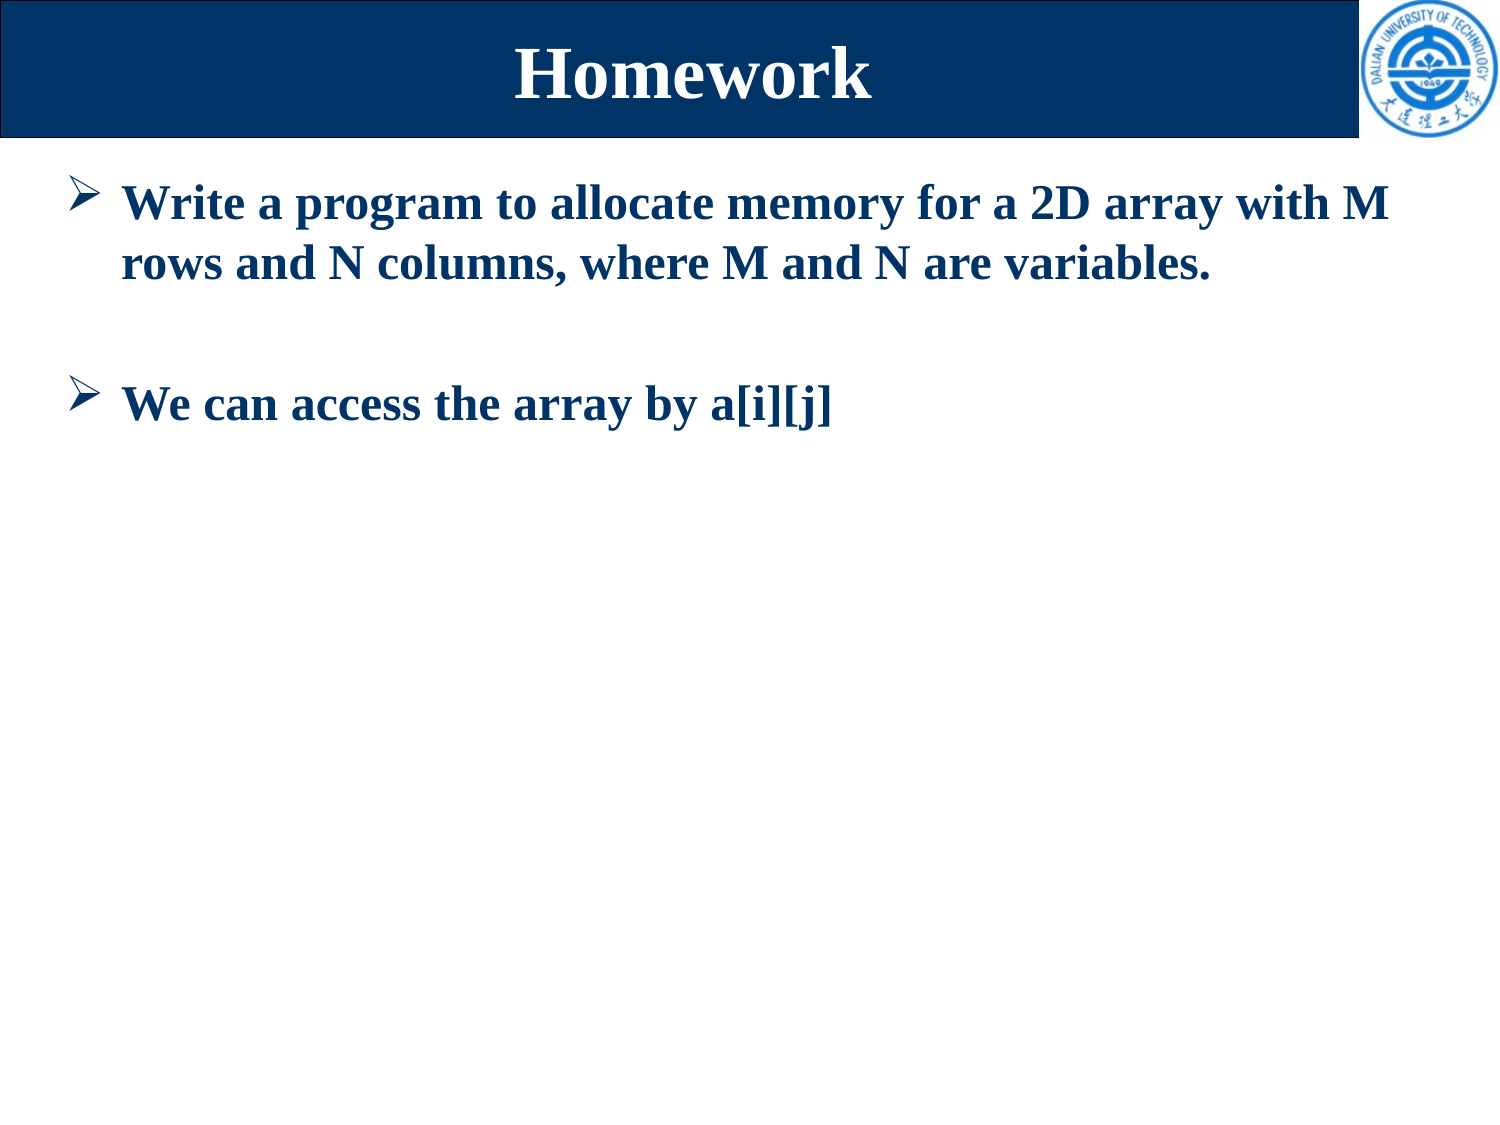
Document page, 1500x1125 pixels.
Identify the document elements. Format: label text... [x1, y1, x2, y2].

title Homework [37, 12, 1350, 125]
picture [1359, 0, 1500, 138]
list Write a program to allocate memory for a 2D array with M rows and N columns, where M and N are variables. We can access the array by a[i][j] [50, 162, 1463, 1088]
